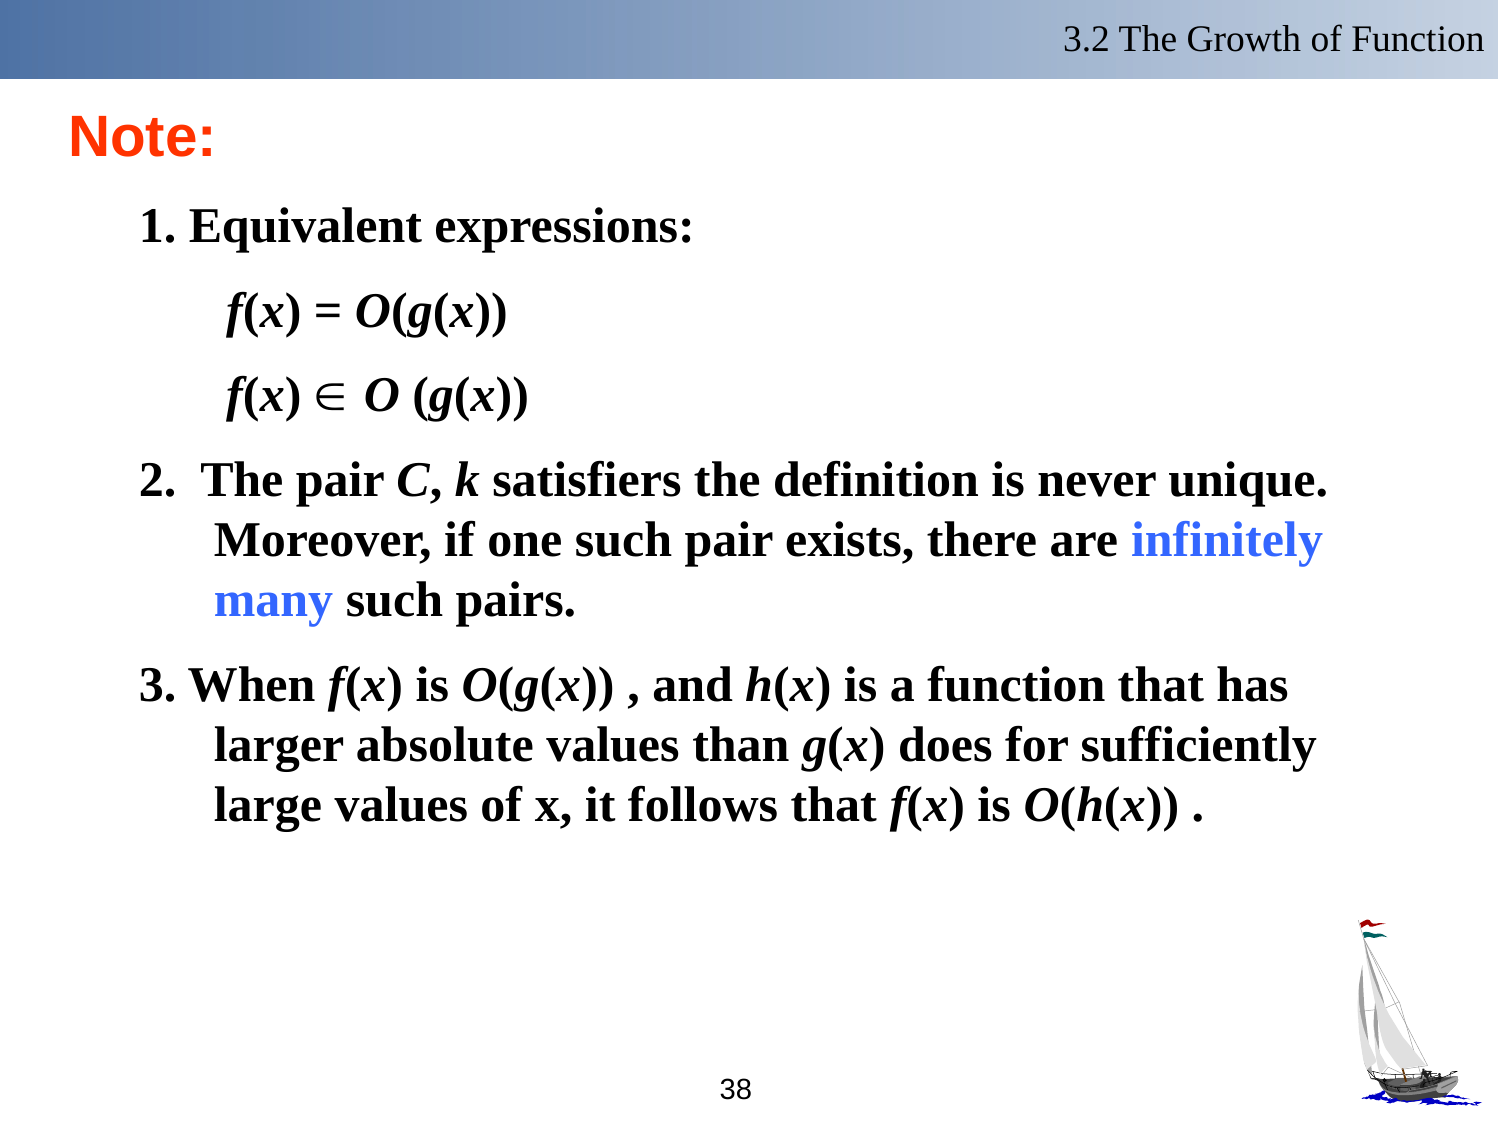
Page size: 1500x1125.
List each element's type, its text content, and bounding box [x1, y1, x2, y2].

picture [0, 0, 1500, 79]
title Note: [53, 90, 1404, 176]
slide_number 38 [666, 1049, 768, 1125]
text_box 3.2 The Growth of Function [899, 6, 1500, 66]
list 1. Equivalent expressions: f(x) = O(g(x)) f(x)  O (g(x)) 2. The pair C, k satisfiers the definition is never unique. Moreover, if one such pair exists, there are infinitely many such pairs. 3. When f(x) is O(g(x)) , and h(x) is a function that has larger absolute values than g(x) does for sufficiently large values of x, it follows that f(x) is O(h(x)) . [123, 184, 1437, 906]
